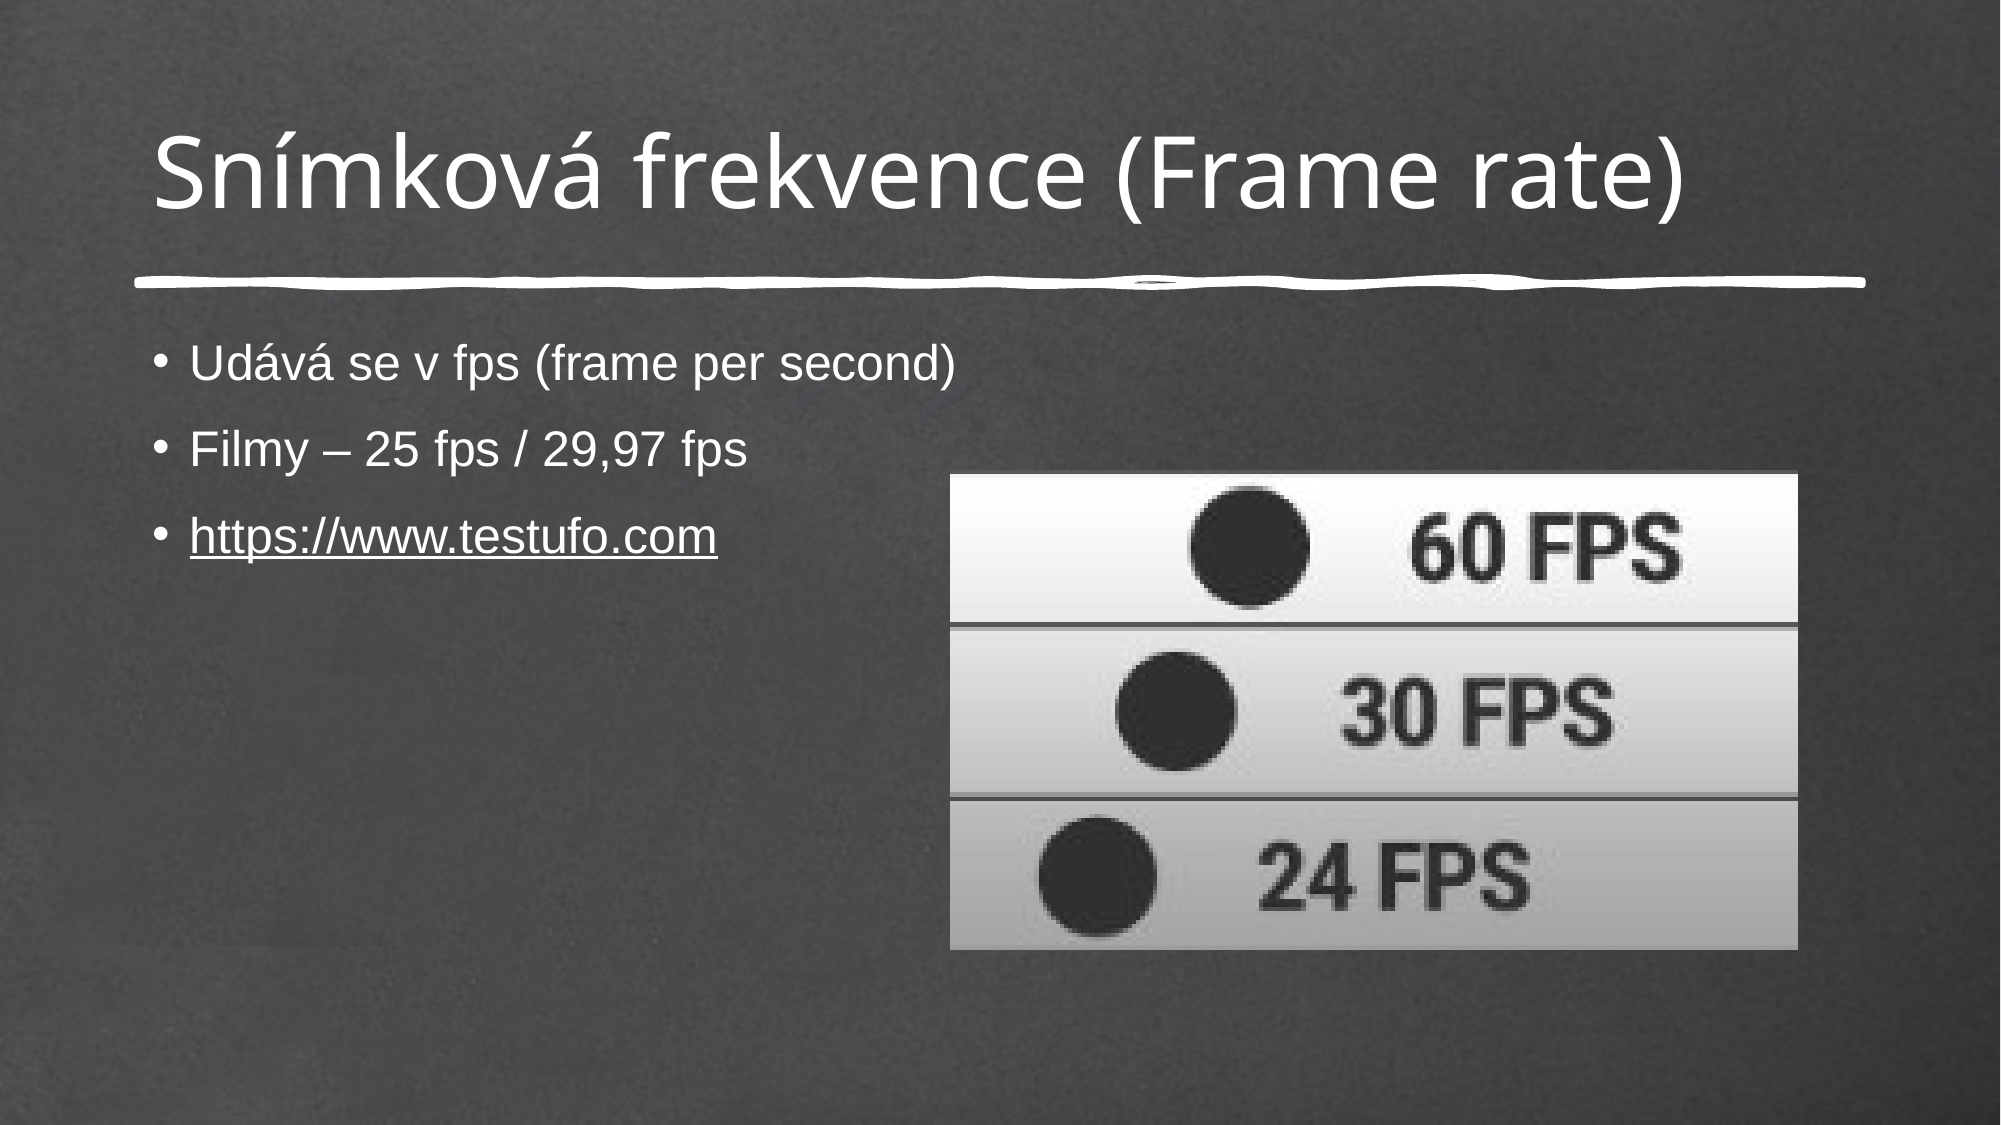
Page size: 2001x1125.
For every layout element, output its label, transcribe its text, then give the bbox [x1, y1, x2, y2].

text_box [949, 470, 1799, 950]
list Udává se v fps (frame per second) Filmy – 25 fps / 29,97 fps https://www.testufo.com [137, 316, 1863, 1014]
picture [0, 0, 2001, 1125]
title Snímková frekvence (Frame rate) [137, 59, 1863, 278]
